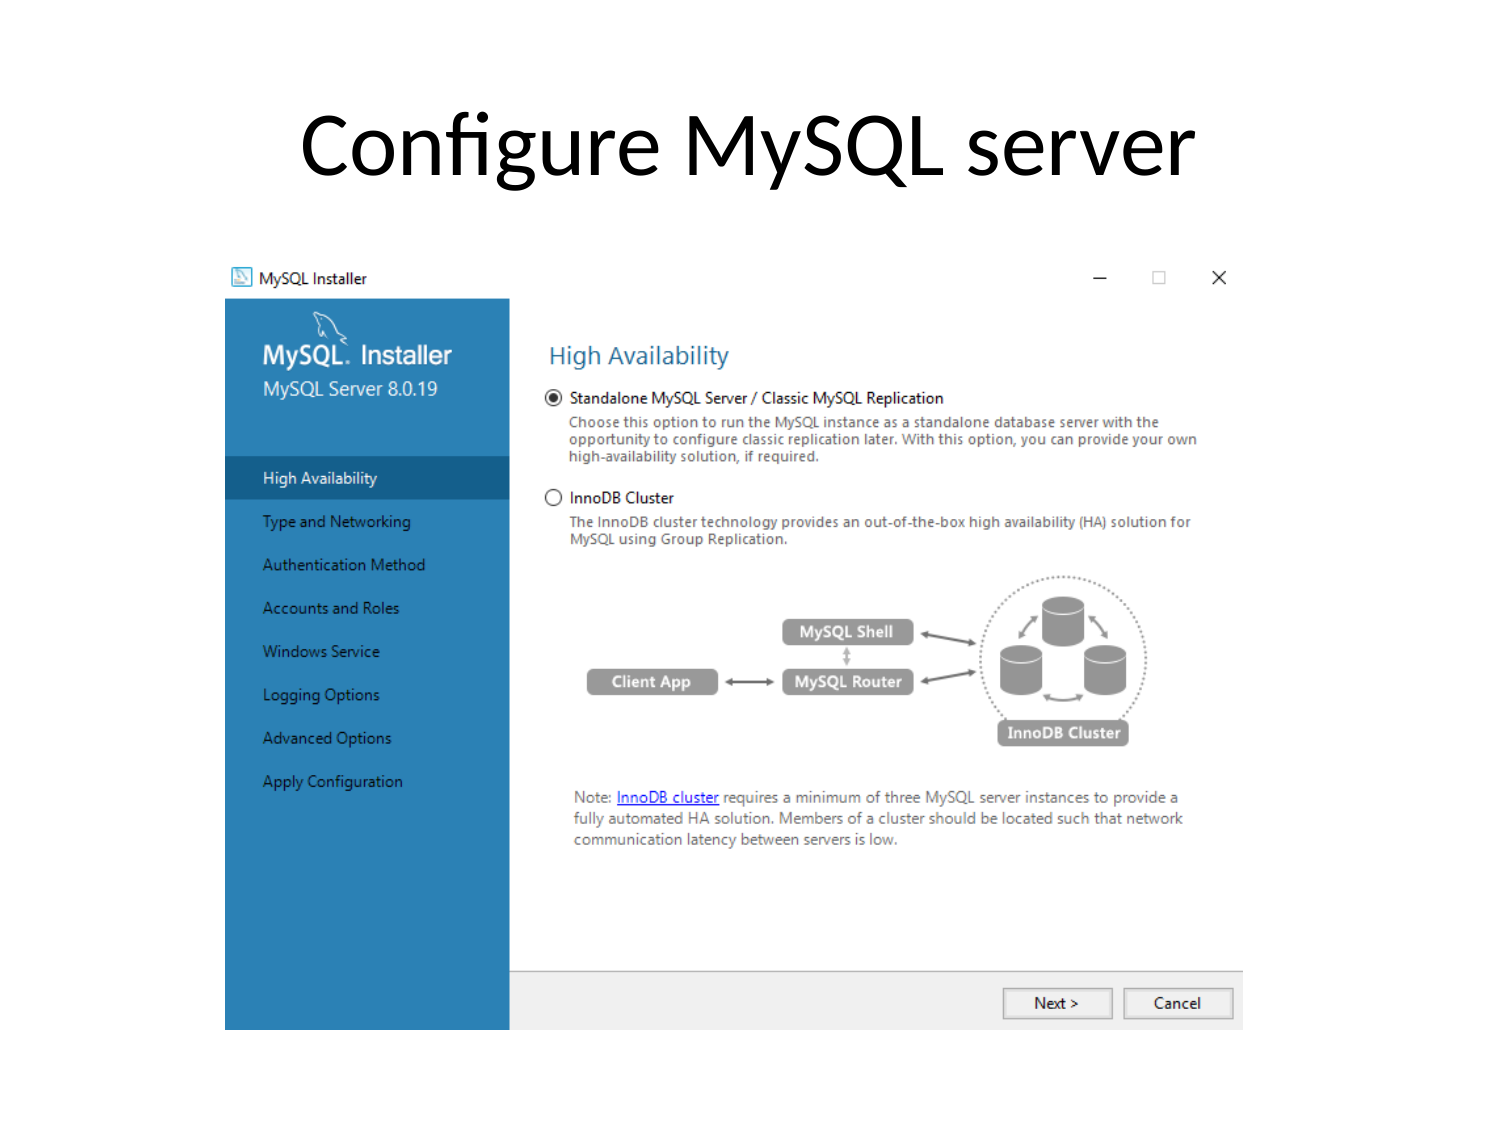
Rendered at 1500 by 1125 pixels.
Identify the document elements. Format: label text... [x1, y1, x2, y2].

title Configure MySQL server [75, 45, 1425, 233]
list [224, 262, 1243, 1030]
